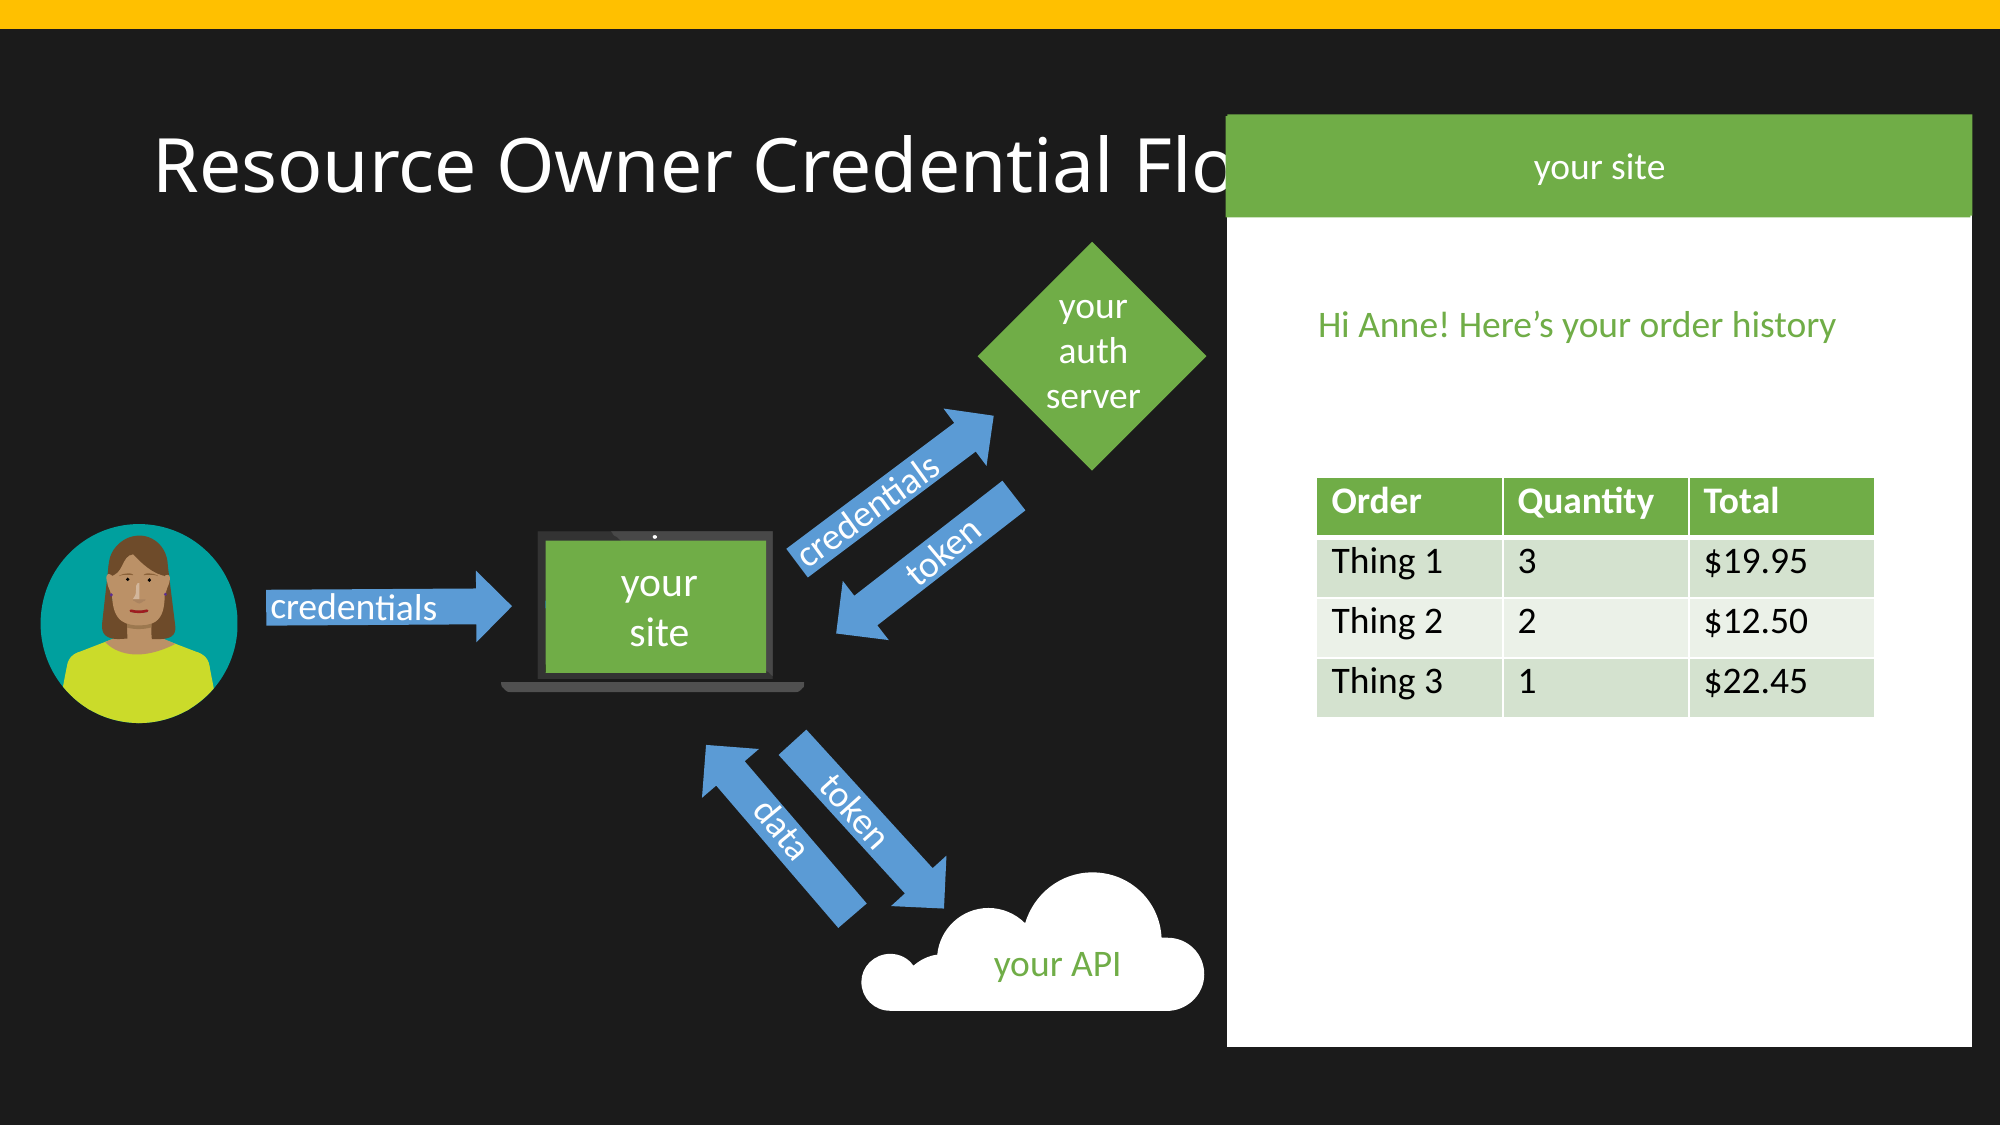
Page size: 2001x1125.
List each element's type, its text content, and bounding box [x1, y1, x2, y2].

picture [40, 524, 238, 724]
text_box [861, 872, 1205, 1011]
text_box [991, 273, 1198, 437]
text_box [741, 717, 819, 943]
text_box [0, 0, 2000, 30]
title Resource Owner Credential Flow [137, 59, 1863, 278]
text_box your site [1226, 113, 1973, 217]
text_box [773, 453, 1019, 531]
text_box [1225, 116, 1971, 1046]
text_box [819, 781, 982, 863]
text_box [265, 570, 512, 648]
text_box your API [979, 931, 1158, 992]
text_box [501, 531, 805, 693]
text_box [815, 524, 1041, 606]
